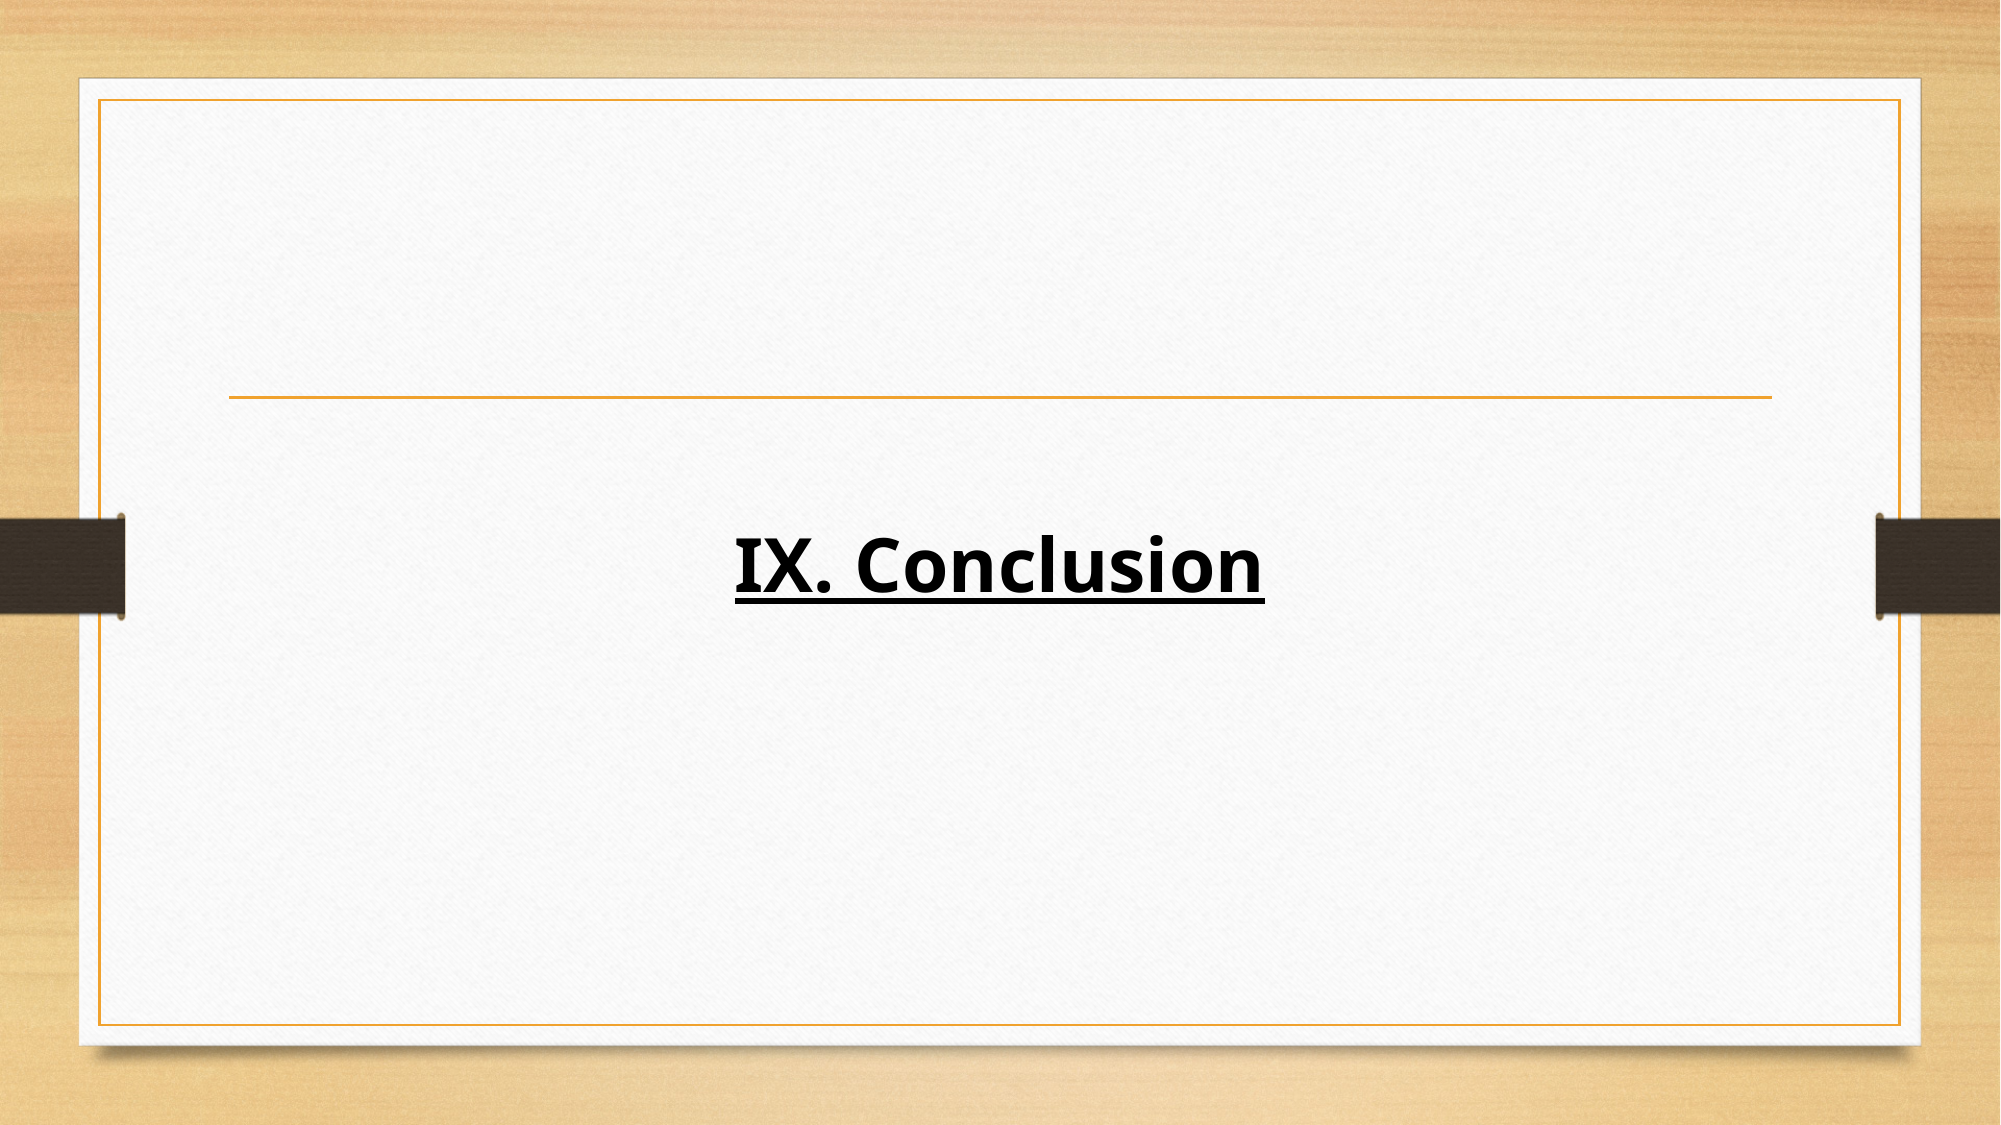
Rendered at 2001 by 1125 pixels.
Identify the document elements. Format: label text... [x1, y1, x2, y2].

picture [0, 0, 2001, 1125]
title IX. Conclusion [212, 455, 1788, 670]
